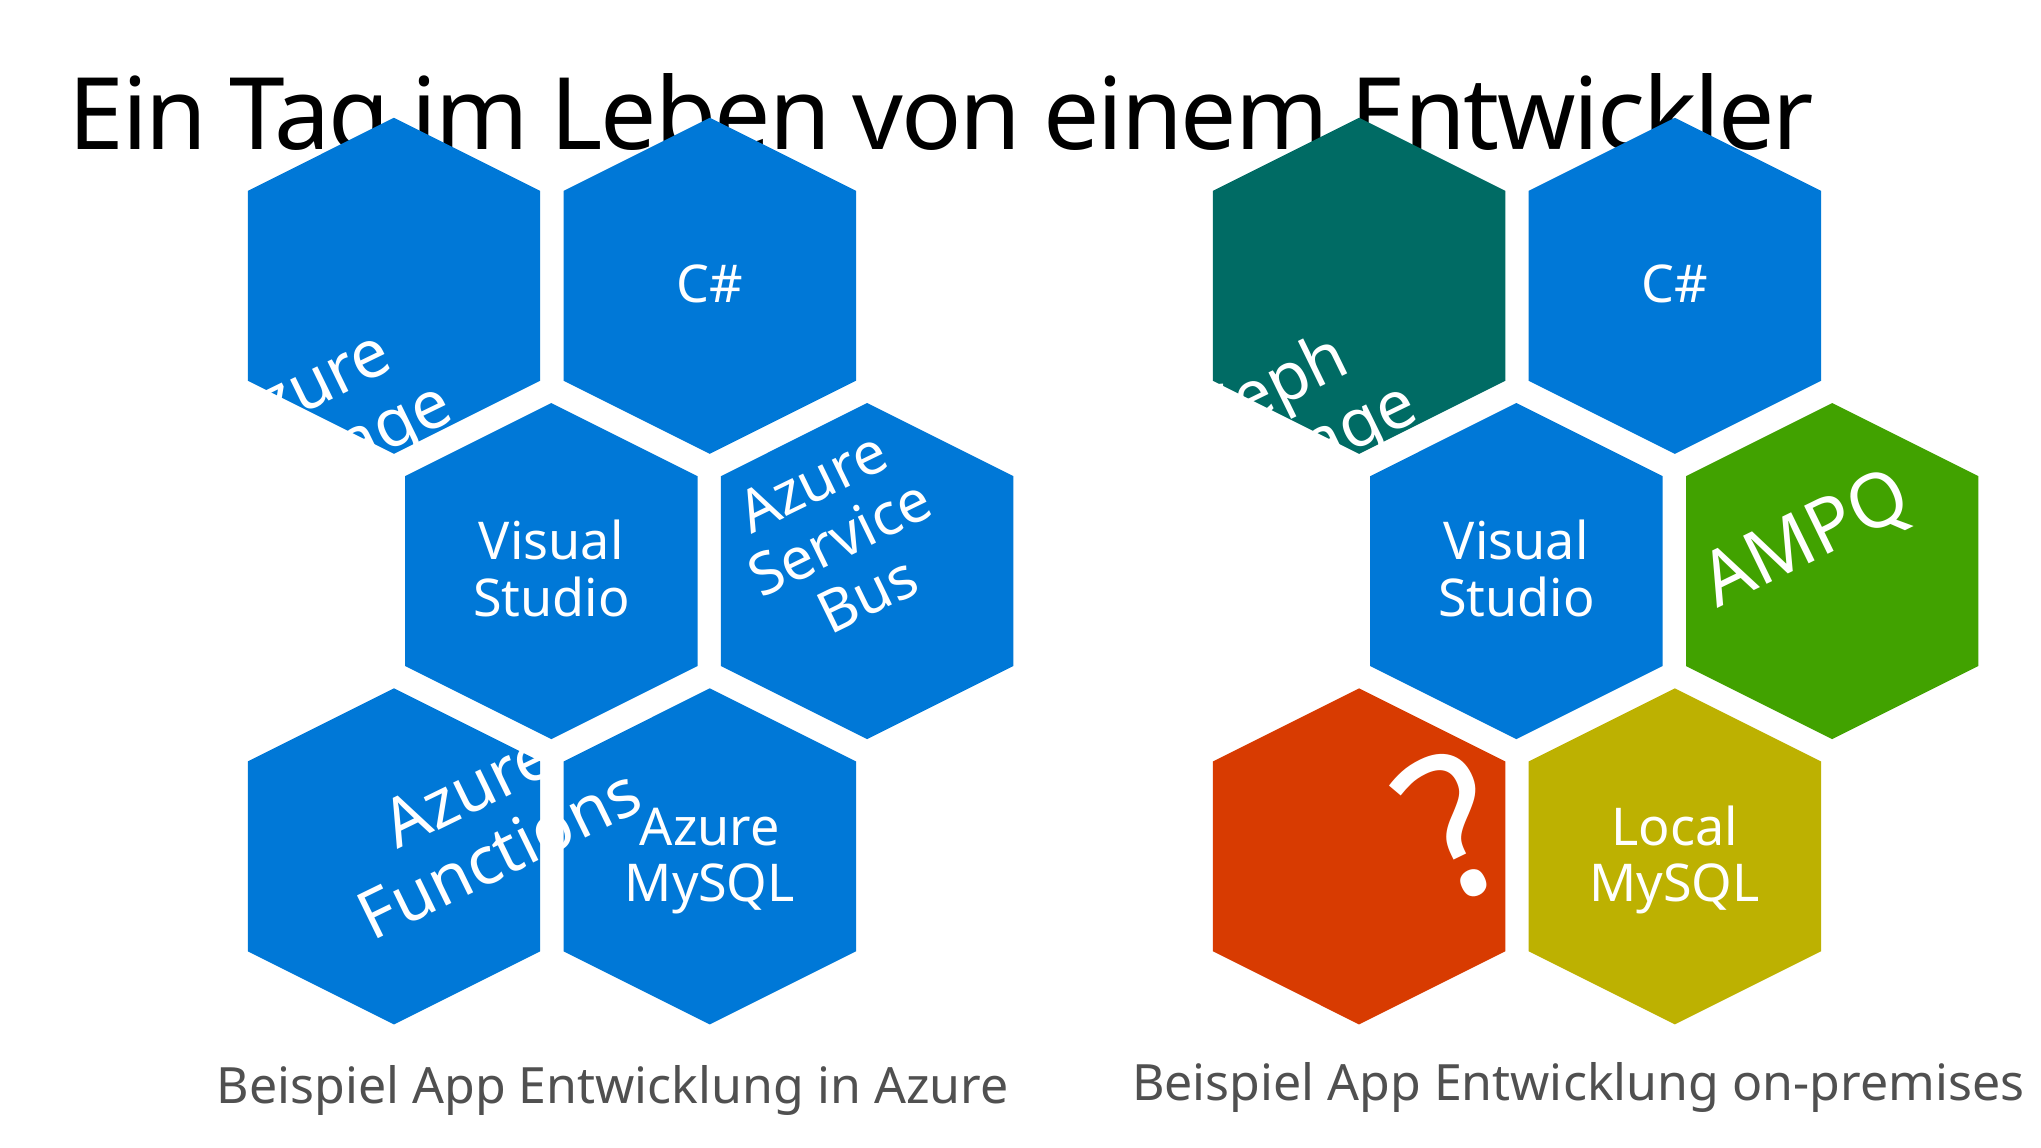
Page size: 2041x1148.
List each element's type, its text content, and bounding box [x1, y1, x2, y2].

title Ein Tag im Leben von einem Entwickler [45, 48, 1996, 117]
text_box Beispiel App Entwicklung in Azure [186, 1036, 1039, 1138]
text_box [0, 117, 919, 1025]
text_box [919, 117, 2041, 1025]
text_box Beispiel App Entwicklung on-premises [1102, 1033, 2041, 1136]
text_box ? [1343, 1025, 1360, 1032]
